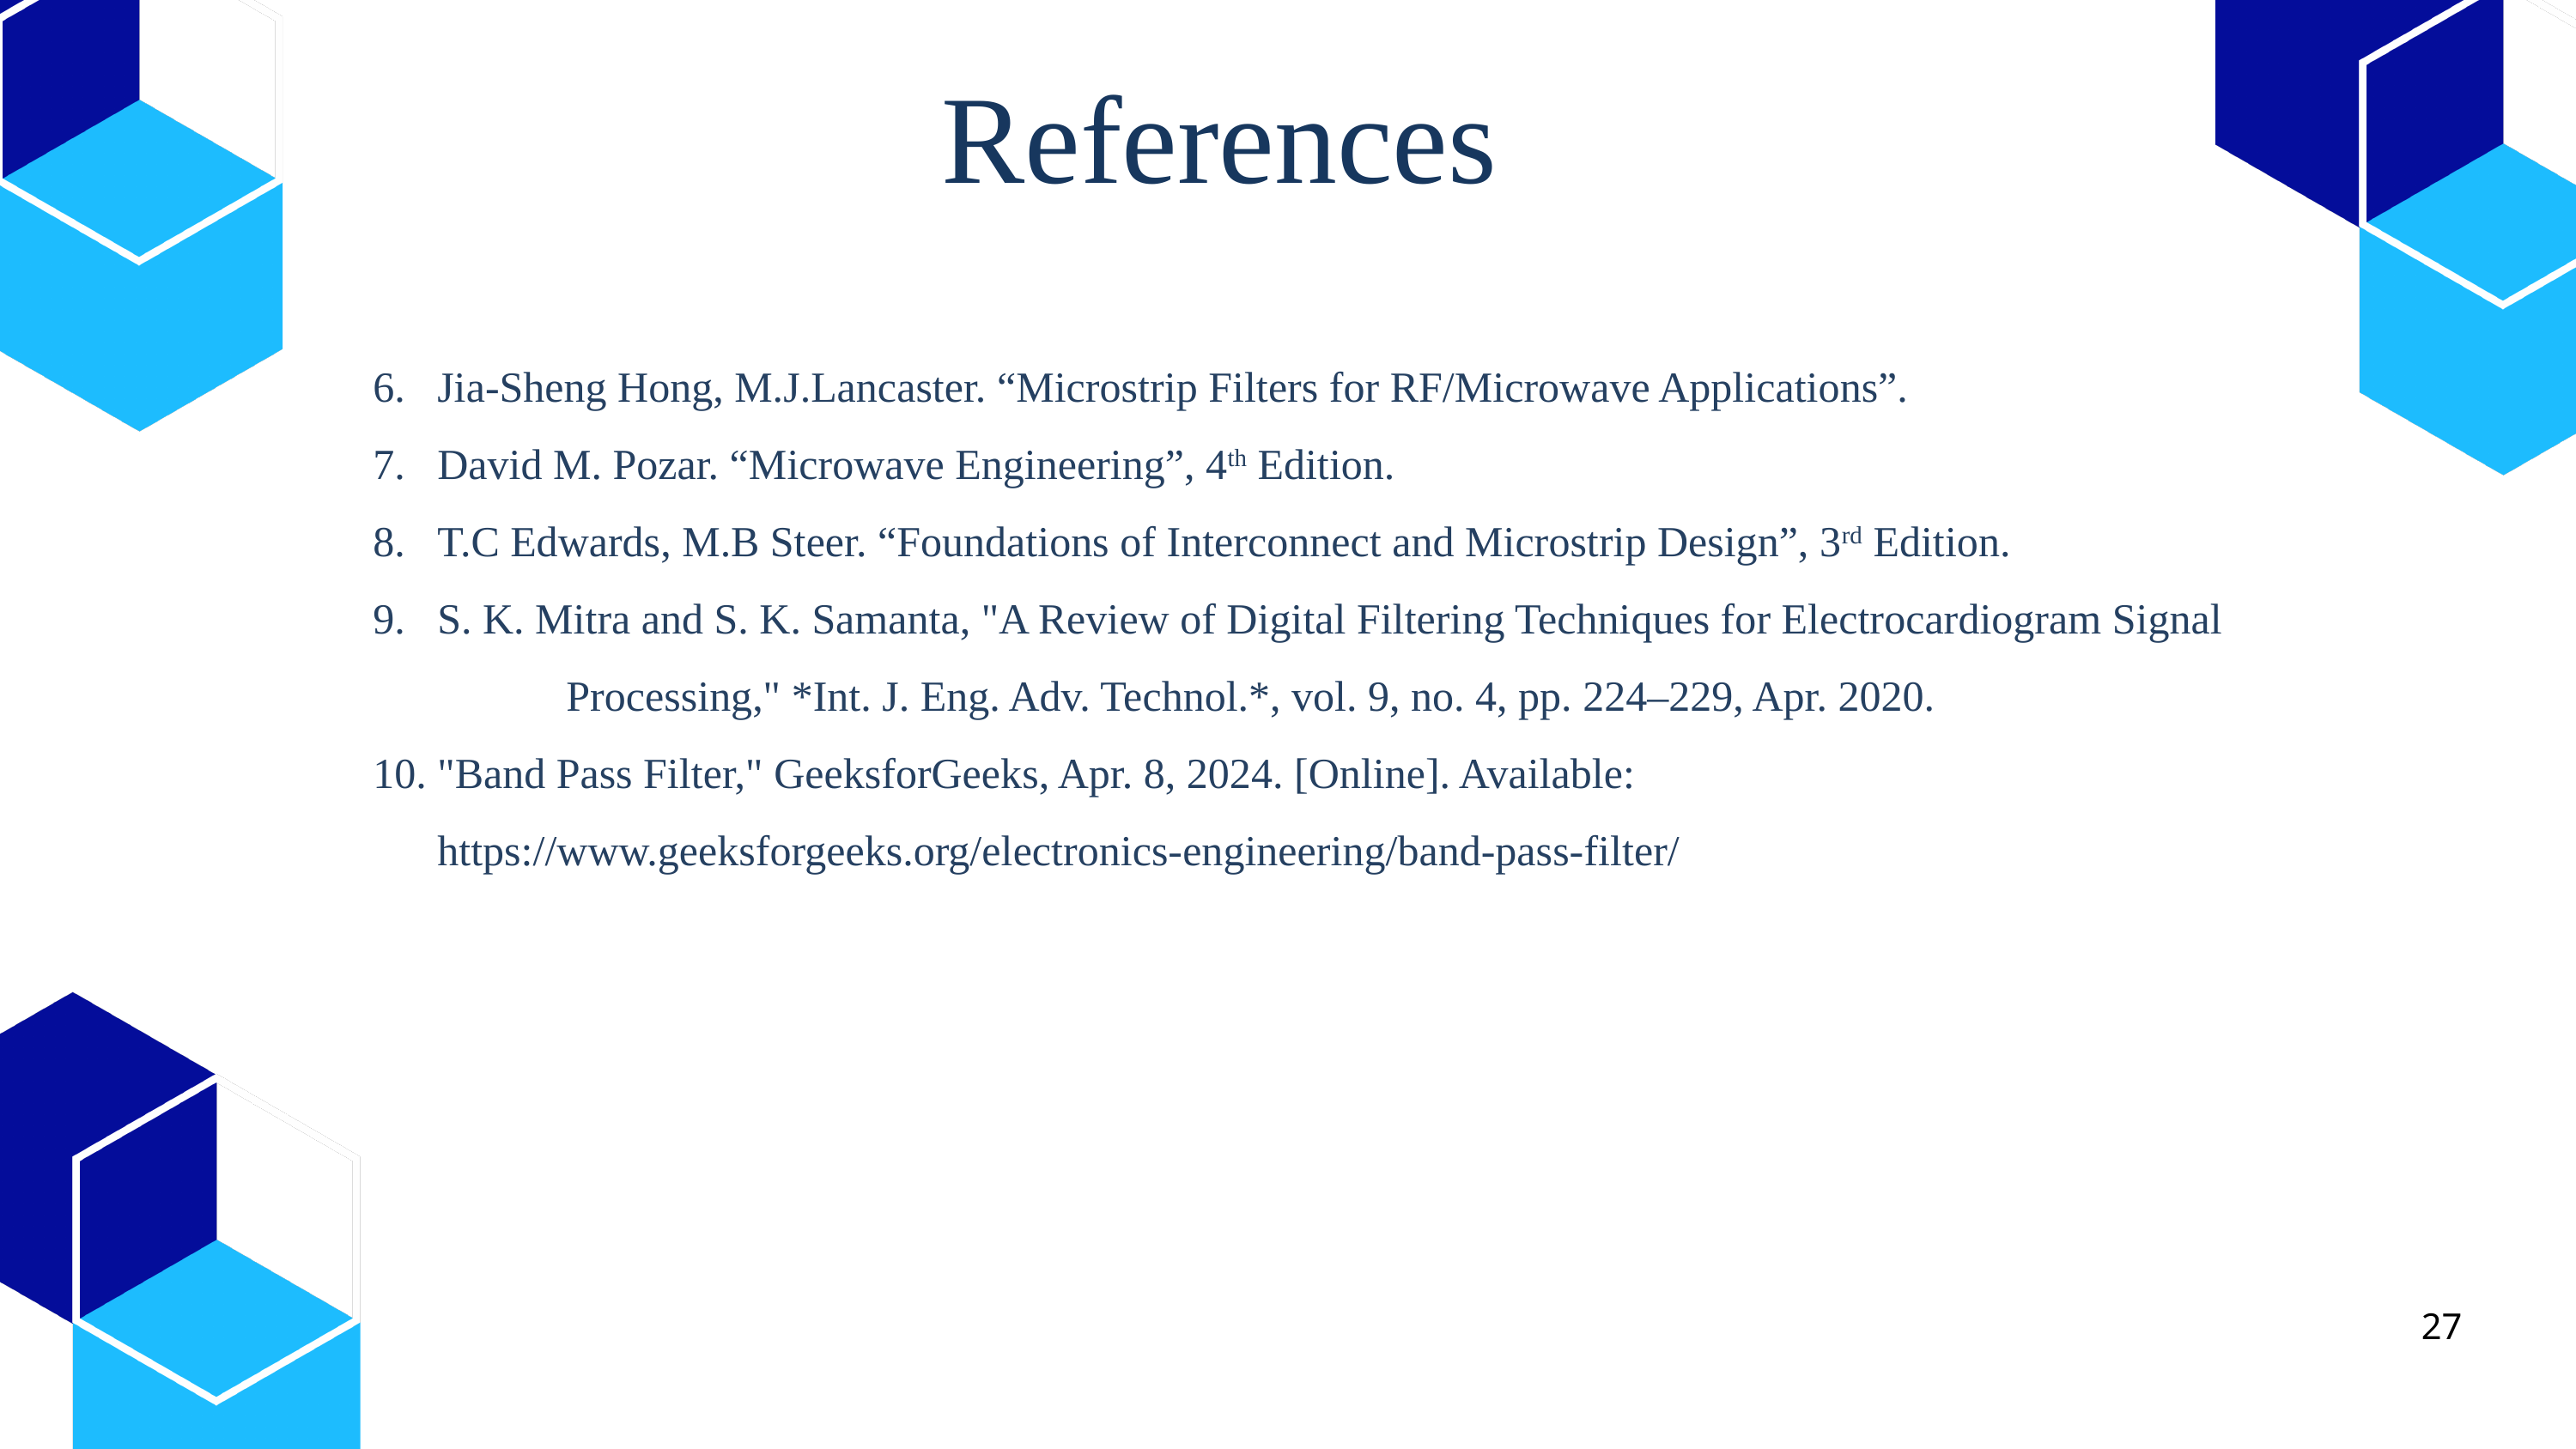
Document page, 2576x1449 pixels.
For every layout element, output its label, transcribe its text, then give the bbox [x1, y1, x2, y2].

text_box 27 [2421, 1296, 2463, 1348]
text_box Jia-Sheng Hong, M.J.Lancaster. “Microstrip Filters for RF/Microwave Applications”. David M. Pozar. “Microwave Engineering”, 4th Edition. T.C Edwards, M.B Steer. “Foundations of Interconnect and Microstrip Design”, 3rd Edition. S. K. Mitra and S. K. Samanta, "A Review of Digital Filtering Techniques for Electrocardiogram Signal Processing," *Int. J. Eng. Adv. Technol.*, vol. 9, no. 4, pp. 224–229, Apr. 2020. "Band Pass Filter," GeeksforGeeks, Apr. 8, 2024. [Online]. Available: https://www.geeksforgeeks.org/electronics-engineering/band-pass-filter/ [360, 327, 2354, 958]
text_box [0, 991, 361, 1449]
text_box [0, 0, 283, 432]
text_box [2215, 0, 2576, 476]
text_box References [360, 33, 2079, 209]
